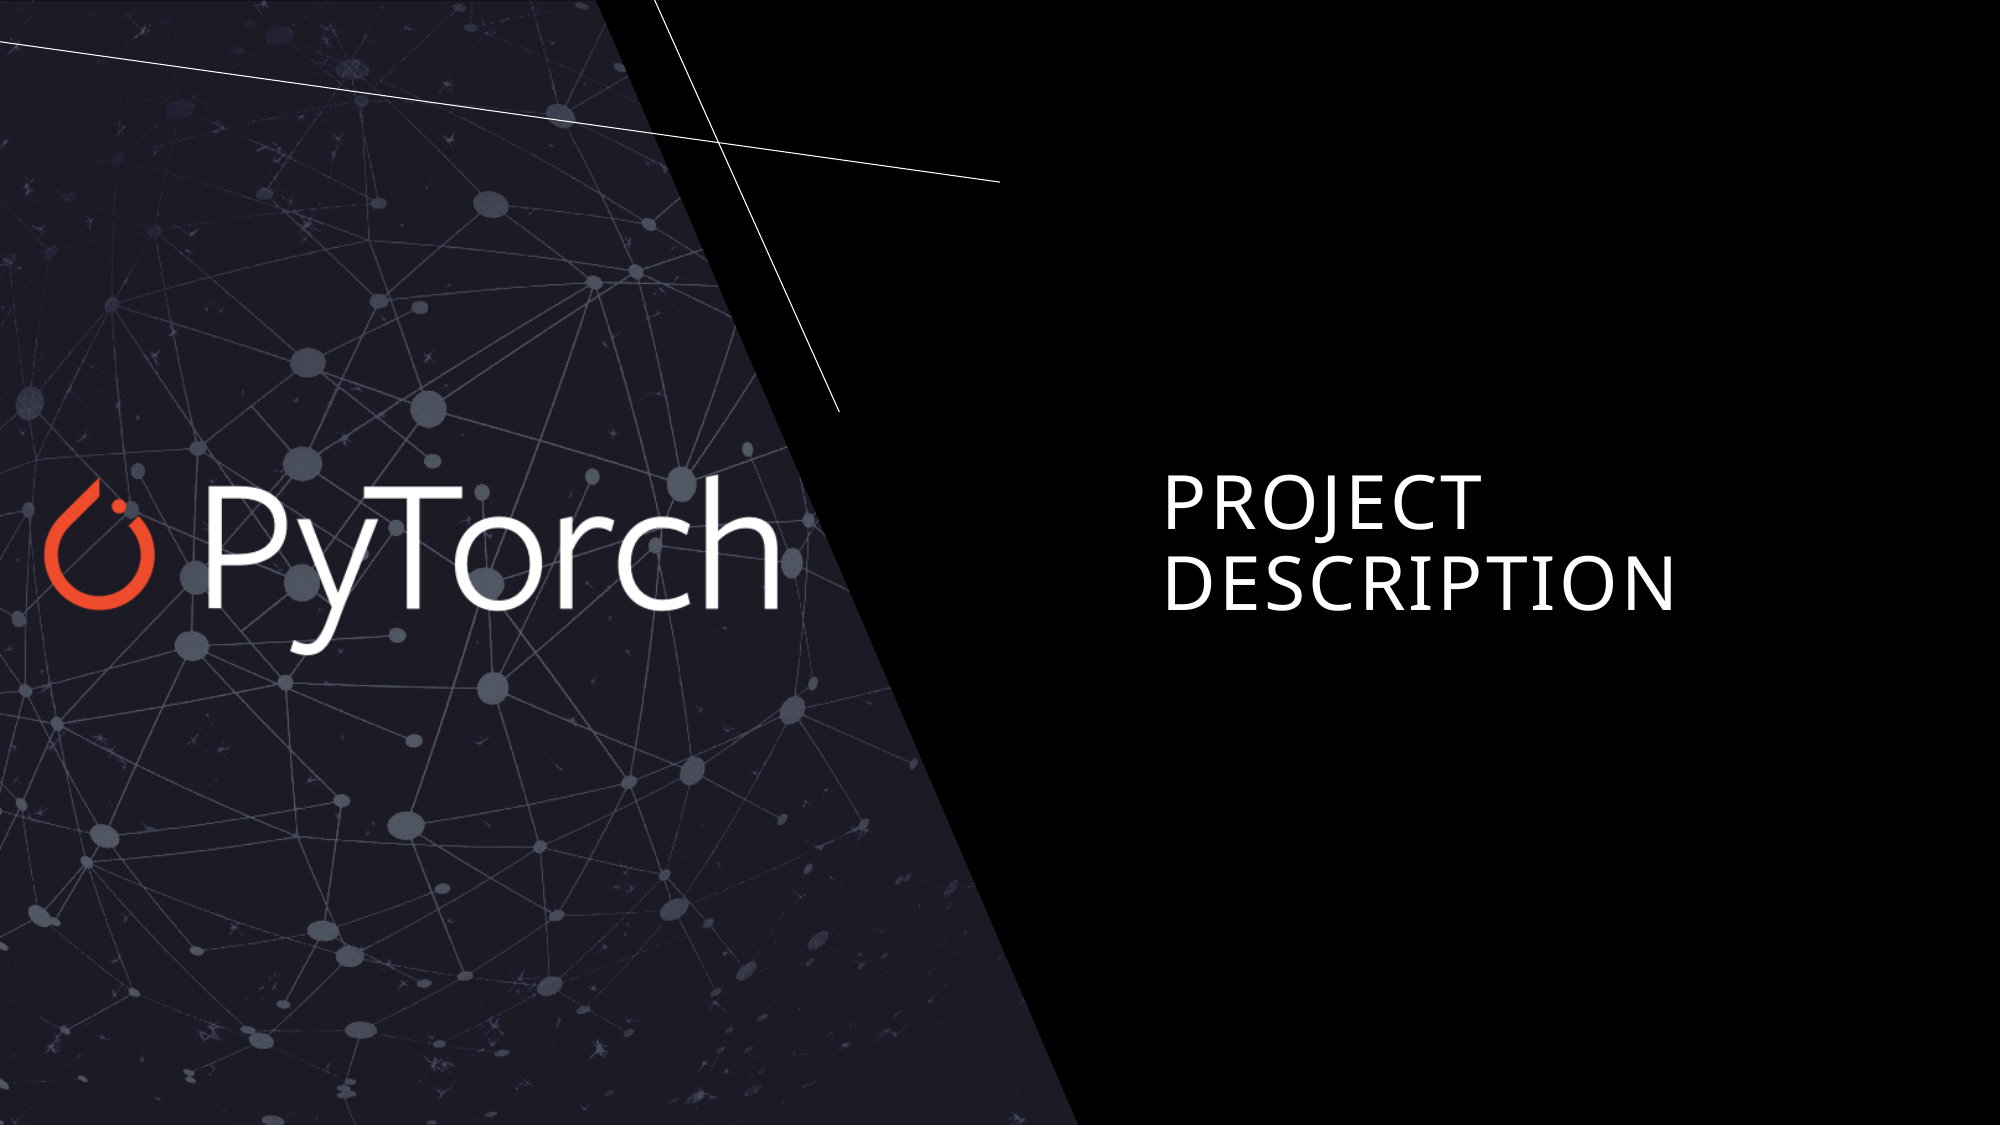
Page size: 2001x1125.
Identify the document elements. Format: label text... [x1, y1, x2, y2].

title PROJECT DESCRIPTION [1146, 80, 1833, 634]
picture [0, 0, 1079, 1125]
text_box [0, 41, 1000, 183]
